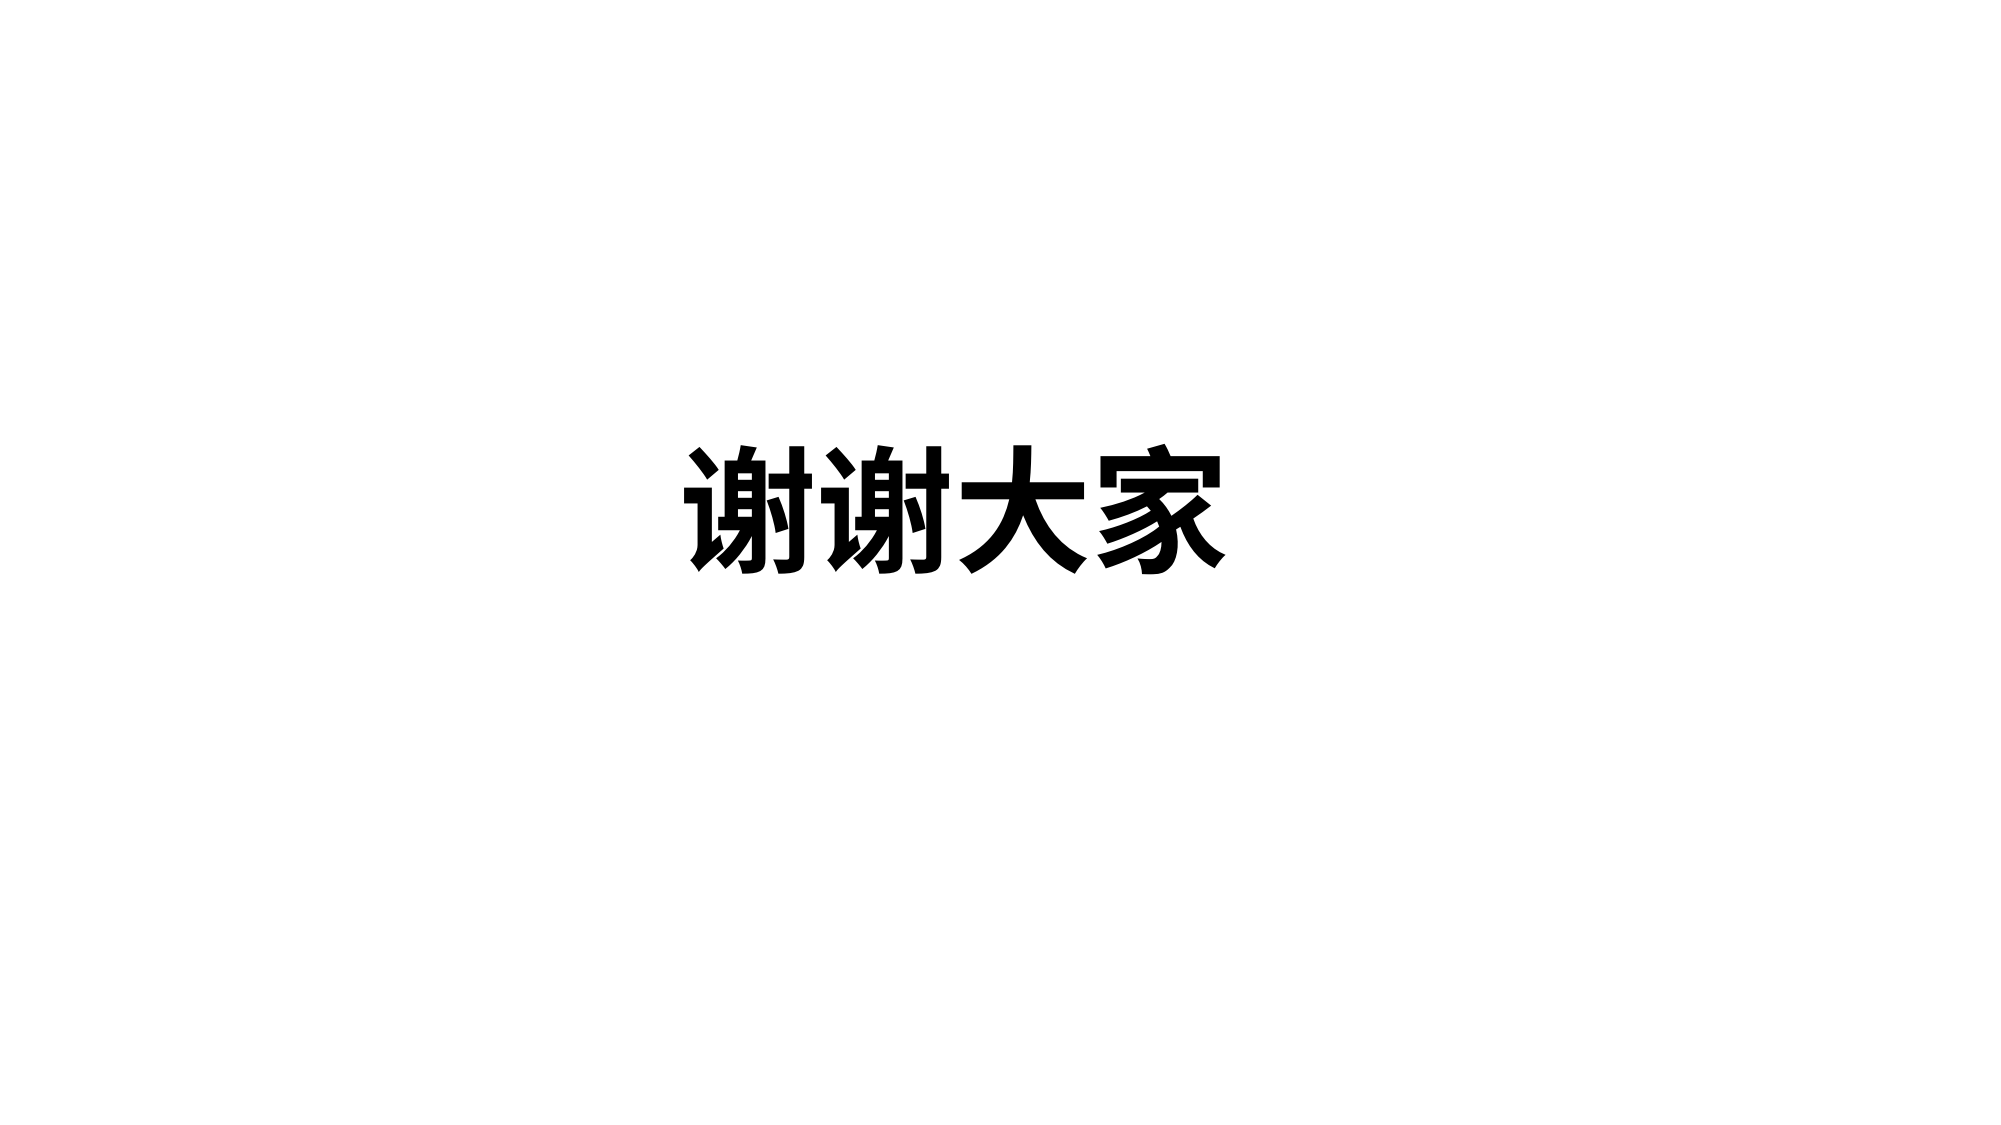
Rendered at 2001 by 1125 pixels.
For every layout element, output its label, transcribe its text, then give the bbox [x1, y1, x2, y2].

title 谢谢大家 [664, 409, 2000, 627]
